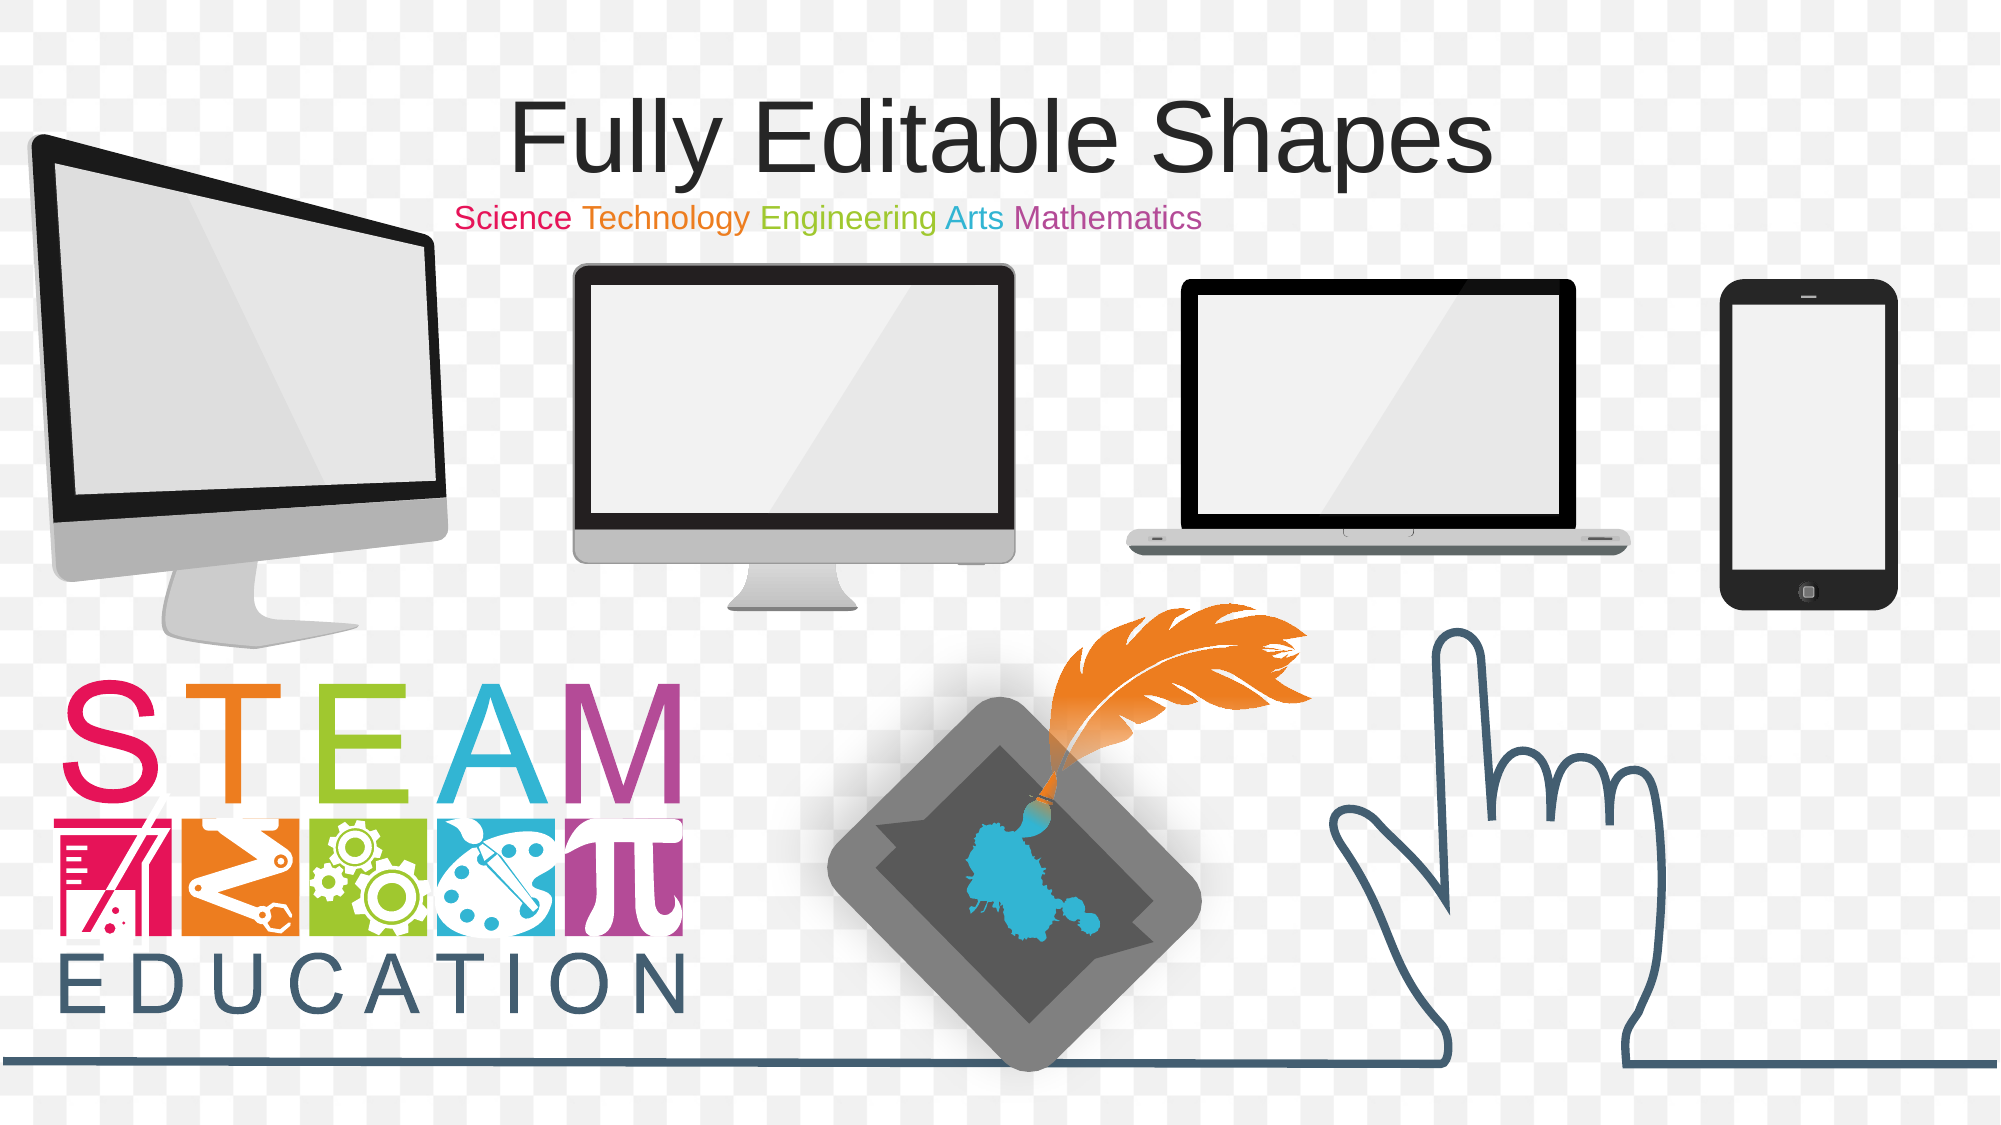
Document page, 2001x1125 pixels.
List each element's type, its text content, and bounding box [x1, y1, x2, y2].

text_box [1062, 631, 1997, 1065]
text_box Science Technology Engineering Arts Mathematics [450, 188, 1561, 244]
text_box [875, 609, 1315, 1016]
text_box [570, 261, 1018, 613]
list Fully Editable Shapes [53, 82, 1952, 202]
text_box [1123, 276, 1633, 557]
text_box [26, 132, 450, 651]
picture [0, 0, 2001, 1125]
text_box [52, 679, 684, 1015]
text_box [3, 1060, 976, 1064]
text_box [1719, 279, 1898, 611]
